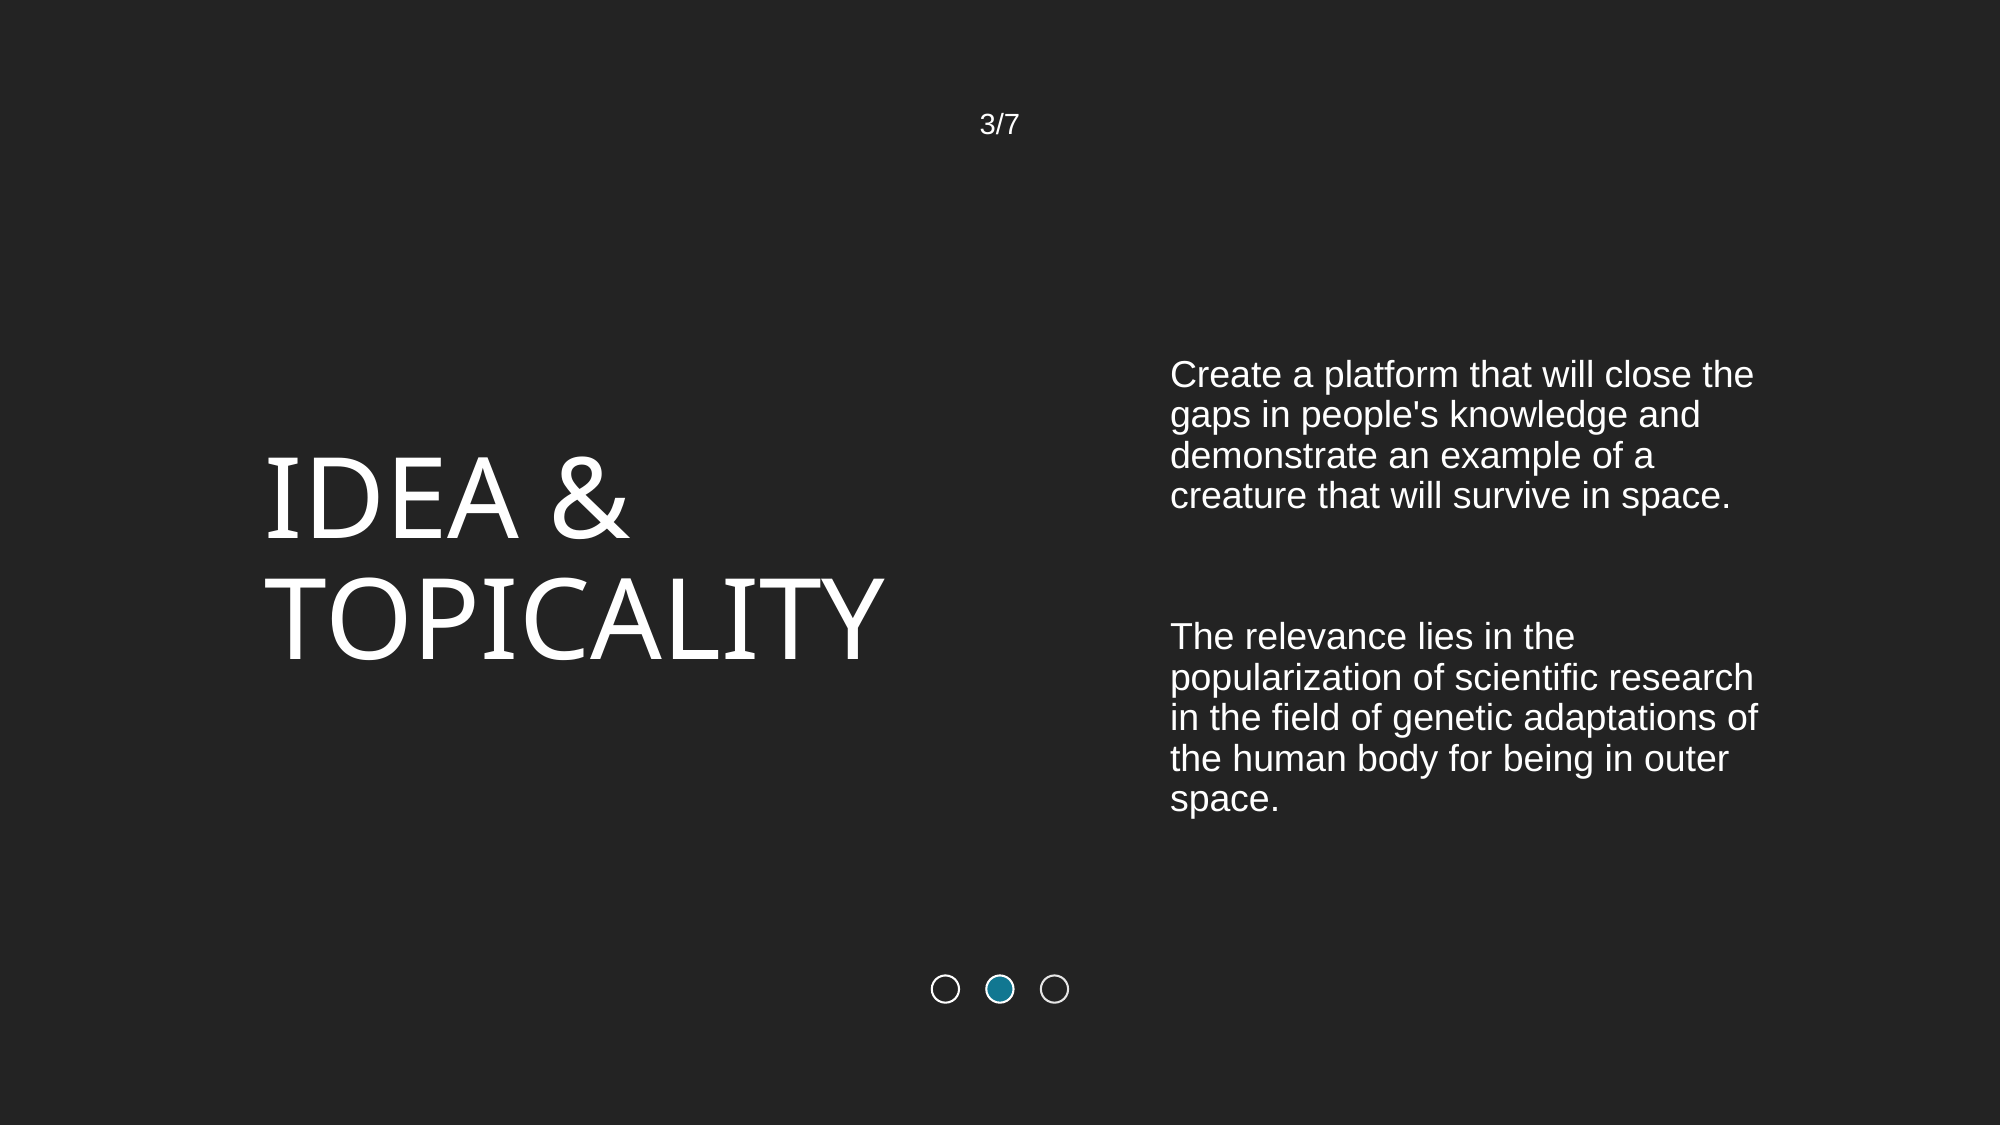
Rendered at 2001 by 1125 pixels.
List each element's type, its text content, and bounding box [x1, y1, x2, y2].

title IDEA & TOPICALITY [249, 408, 1052, 717]
text_box [985, 974, 1015, 1004]
text_box [1039, 974, 1070, 1004]
text_box [930, 974, 961, 1004]
list Create a platform that will close the gaps in people's knowledge and demonstrate an example of a creature that will survive in space. [1155, 347, 1786, 568]
text_box The relevance lies in the popularization of scientific research in the field of genetic adaptations of the human body for being in outer space. [1154, 609, 1786, 895]
text_box 3/7 [698, 101, 1302, 155]
